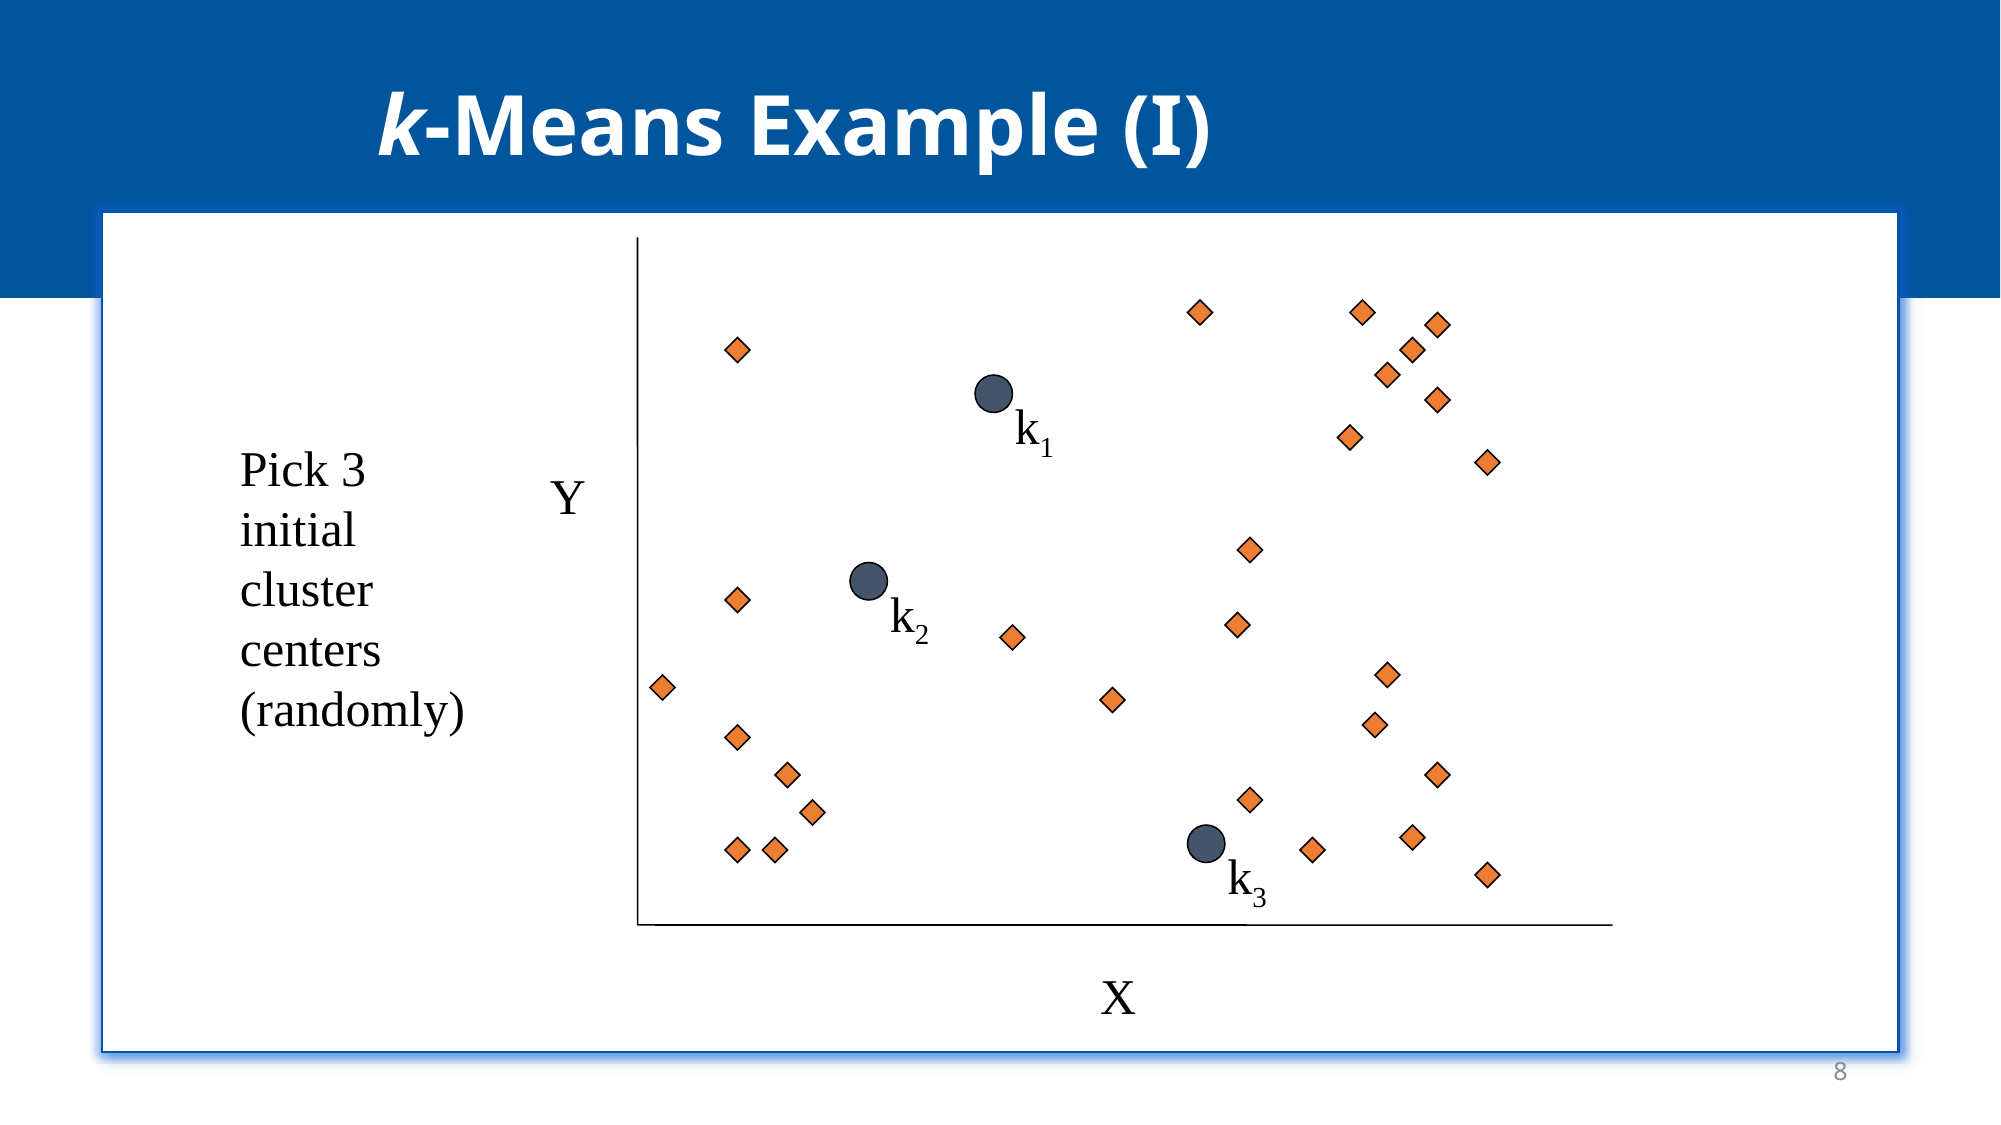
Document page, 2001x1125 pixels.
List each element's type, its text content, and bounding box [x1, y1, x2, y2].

title k-Means Example (I) [362, 62, 1626, 194]
slide_number 8 [1412, 1042, 1863, 1103]
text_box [534, 237, 1613, 1032]
text_box Pick 3 initial cluster centers (randomly) [224, 428, 481, 804]
